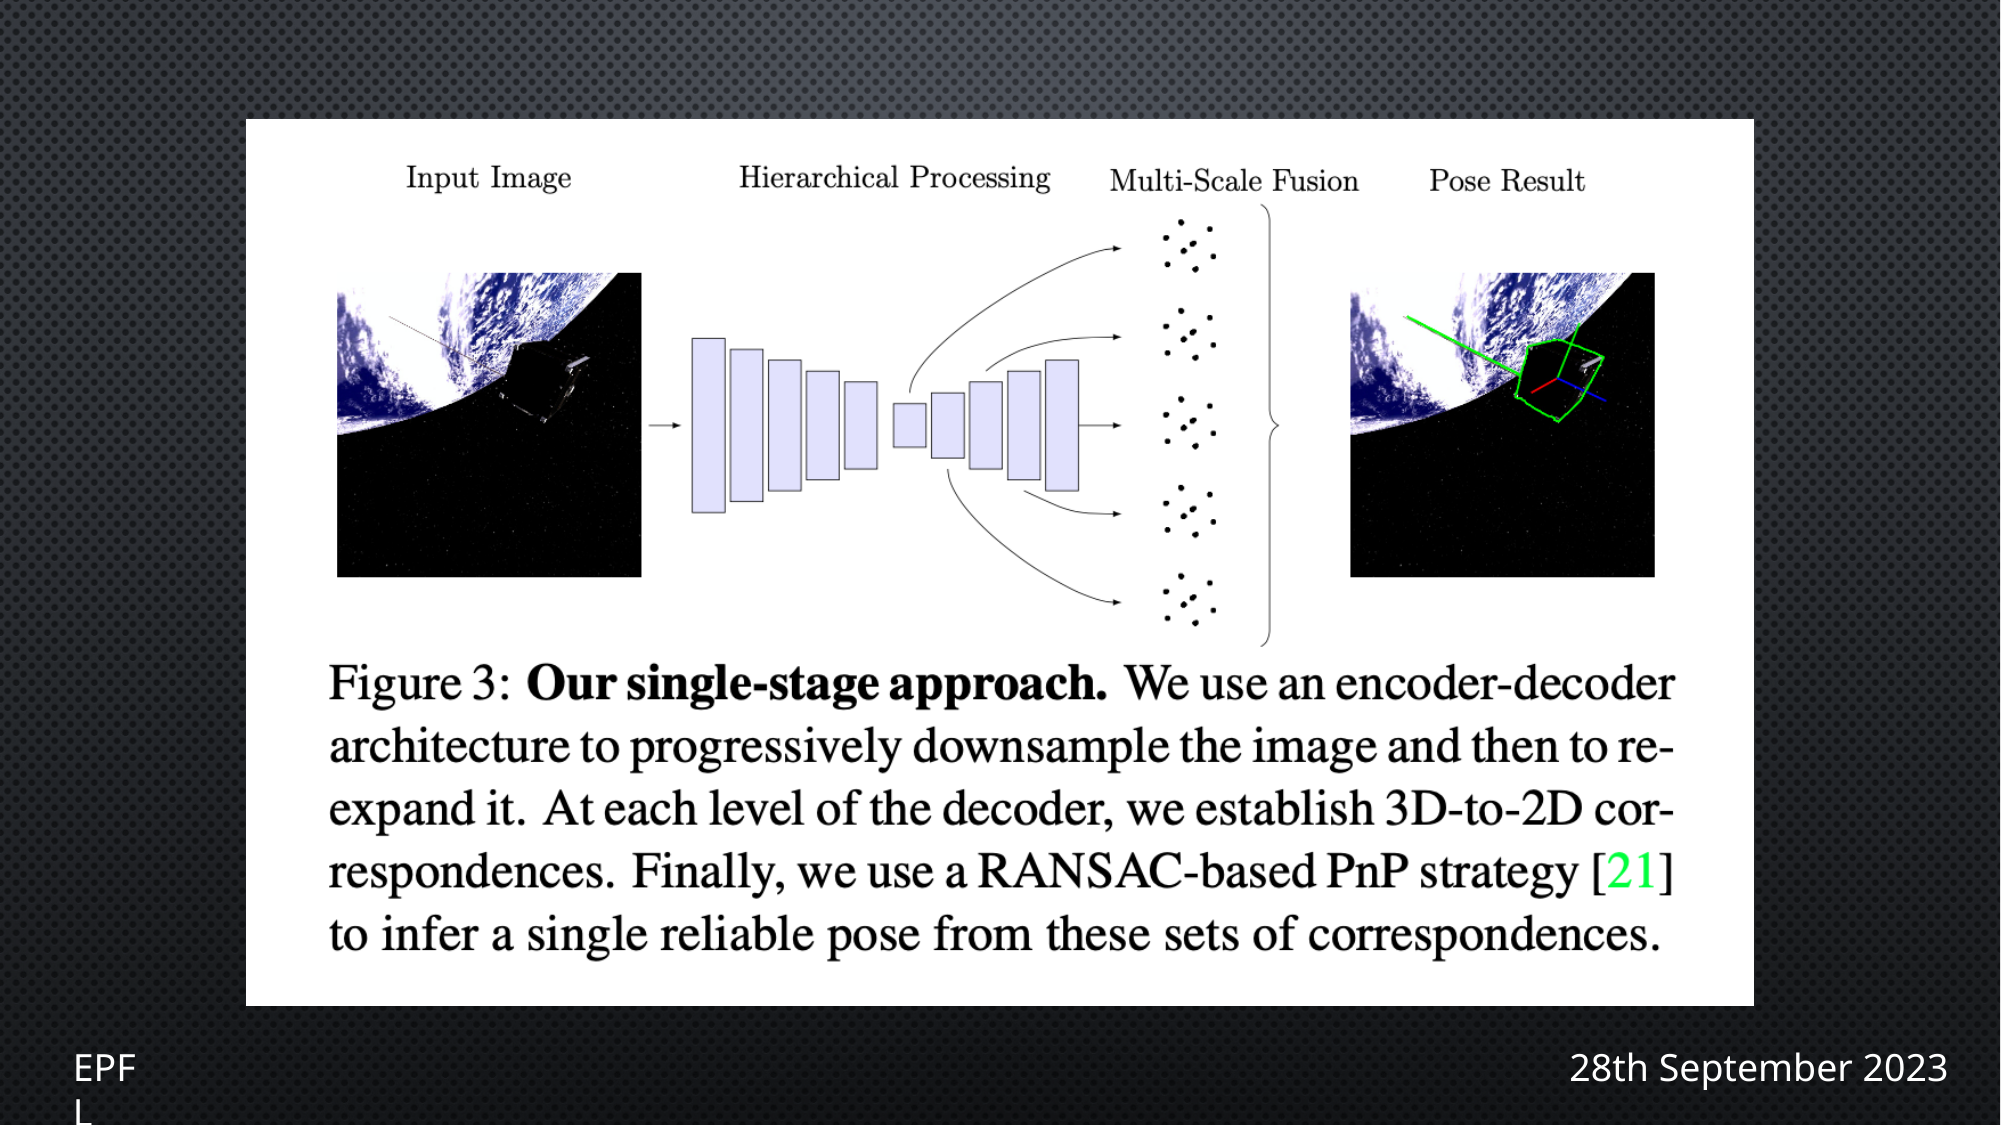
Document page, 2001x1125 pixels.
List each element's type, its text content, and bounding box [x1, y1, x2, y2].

picture [246, 119, 1754, 1006]
text_box EPFL [58, 1037, 168, 1125]
text_box 28th September 2023 [1554, 1037, 2000, 1097]
